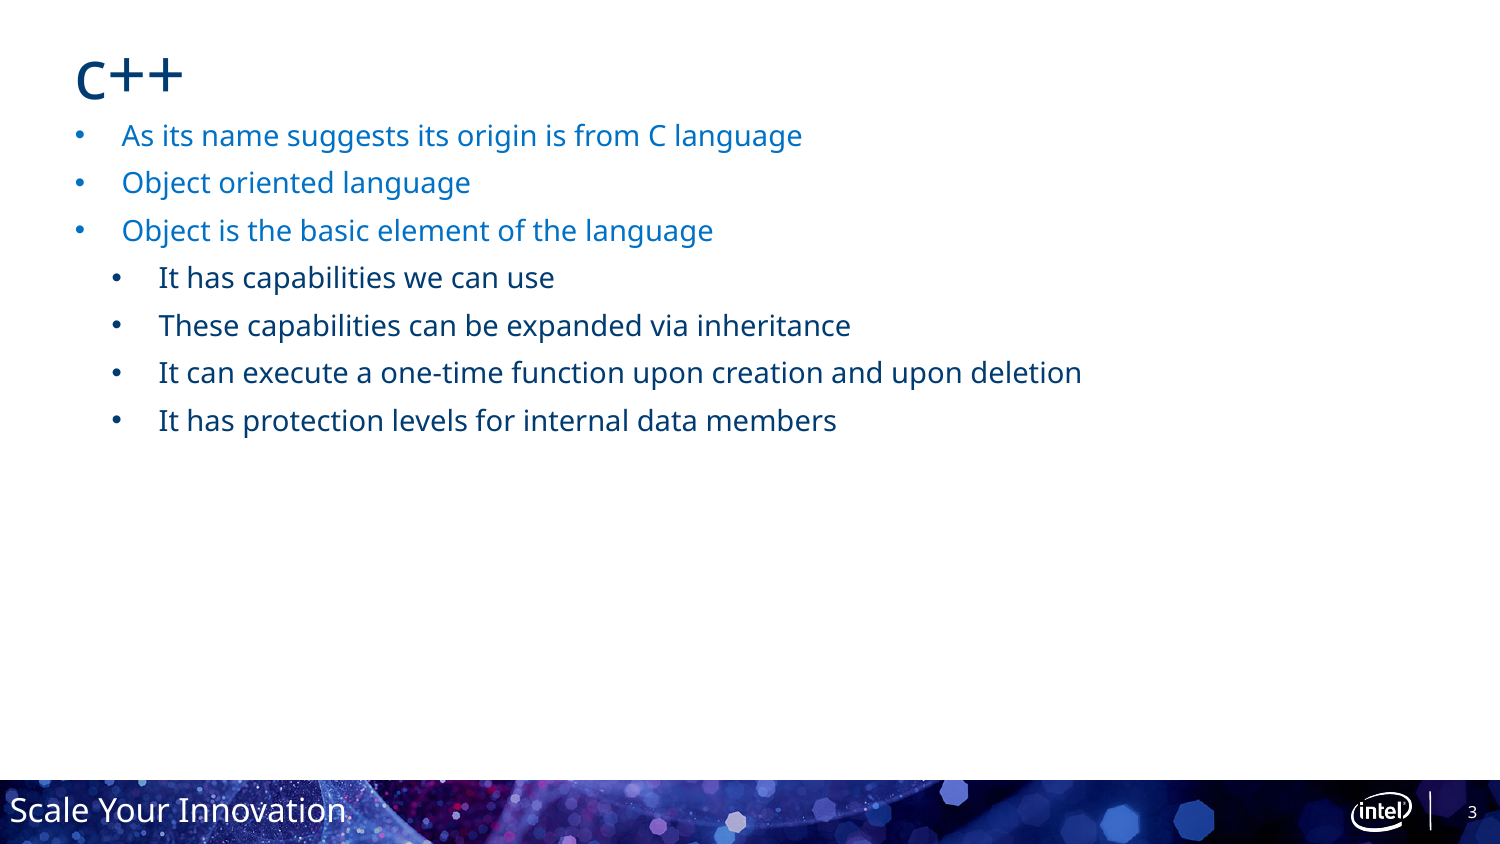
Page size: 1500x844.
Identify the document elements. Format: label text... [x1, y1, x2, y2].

picture [0, 780, 1500, 844]
title c++ [74, 50, 1425, 113]
slide_number 3 [1127, 791, 1478, 837]
list As its name suggests its origin is from C language Object oriented language Object is the basic element of the language It has capabilities we can use These capabilities can be expanded via inheritance It can execute a one-time function upon creation and upon deletion It has protection levels for internal data members [74, 117, 1425, 760]
